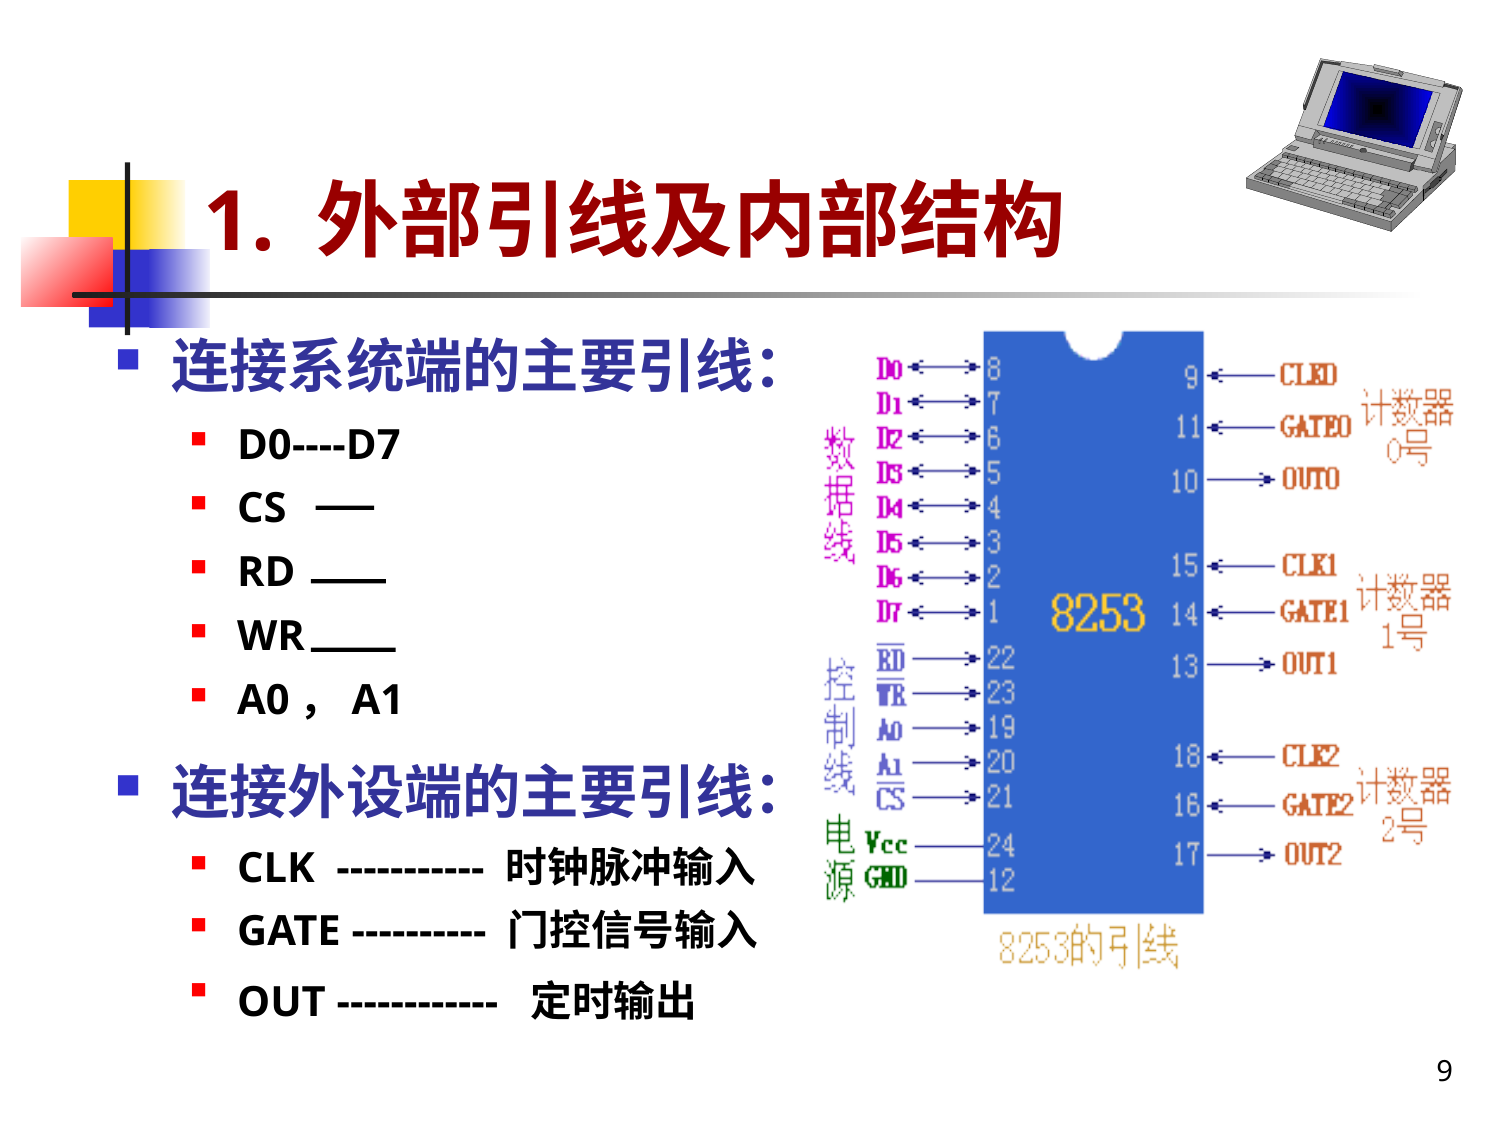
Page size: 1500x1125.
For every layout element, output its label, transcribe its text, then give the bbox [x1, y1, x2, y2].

list 连接系统端的主要引线： D0----D7 CS RD WR A0，A1 连接外设端的主要引线： CLK ----------- 时钟脉冲输入 GATE ---------- 门控信号输入 OUT ------------ 定时输出 [100, 314, 1138, 1071]
text_box [1155, 1024, 1468, 1100]
title 1. 外部引线及内部结构 [188, 34, 1468, 276]
picture [820, 325, 1459, 977]
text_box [1245, 58, 1463, 232]
